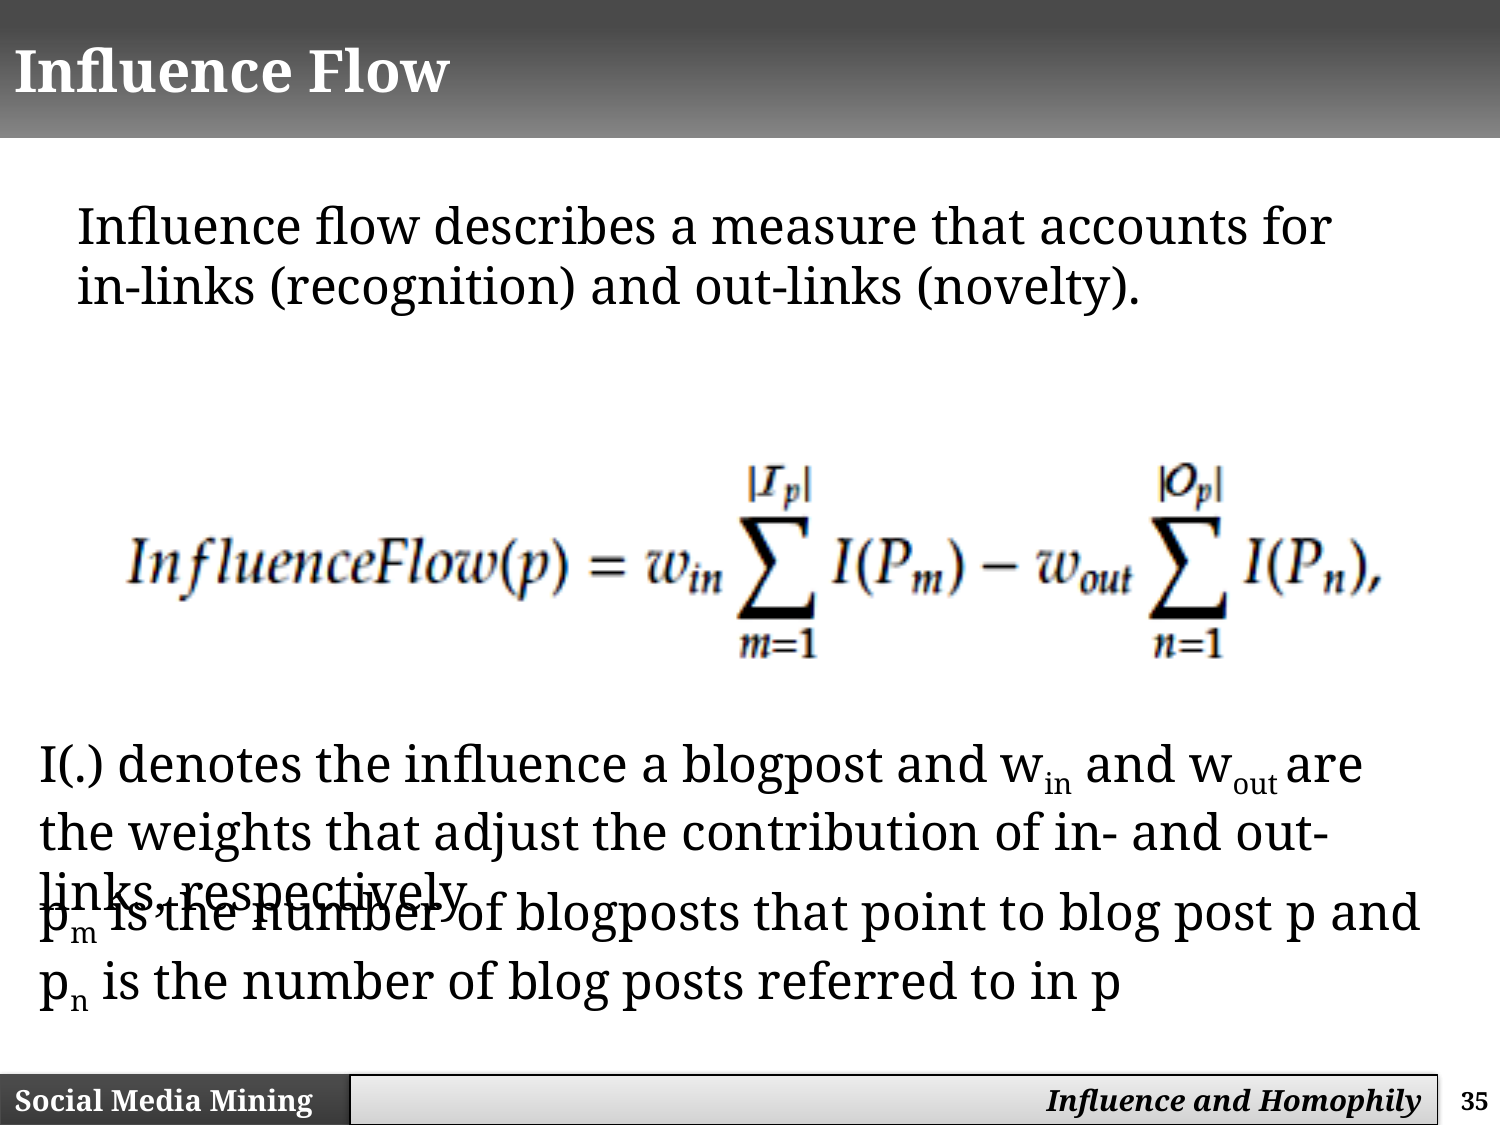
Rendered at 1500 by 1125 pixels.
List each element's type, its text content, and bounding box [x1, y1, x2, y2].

text_box pm is the number of blogposts that point to blog post p and pn is the number of blog posts referred to in p [24, 873, 1463, 1025]
text_box I(.) denotes the influence a blogpost and win and wout are the weights that adjust the contribution of in- and out-links, respectively [24, 724, 1463, 873]
picture [62, 449, 1411, 680]
text_box Influence flow describes a measure that accounts for in-links (recognition) and out-links (novelty). [62, 187, 1400, 323]
title Influence Flow [0, 0, 1500, 138]
